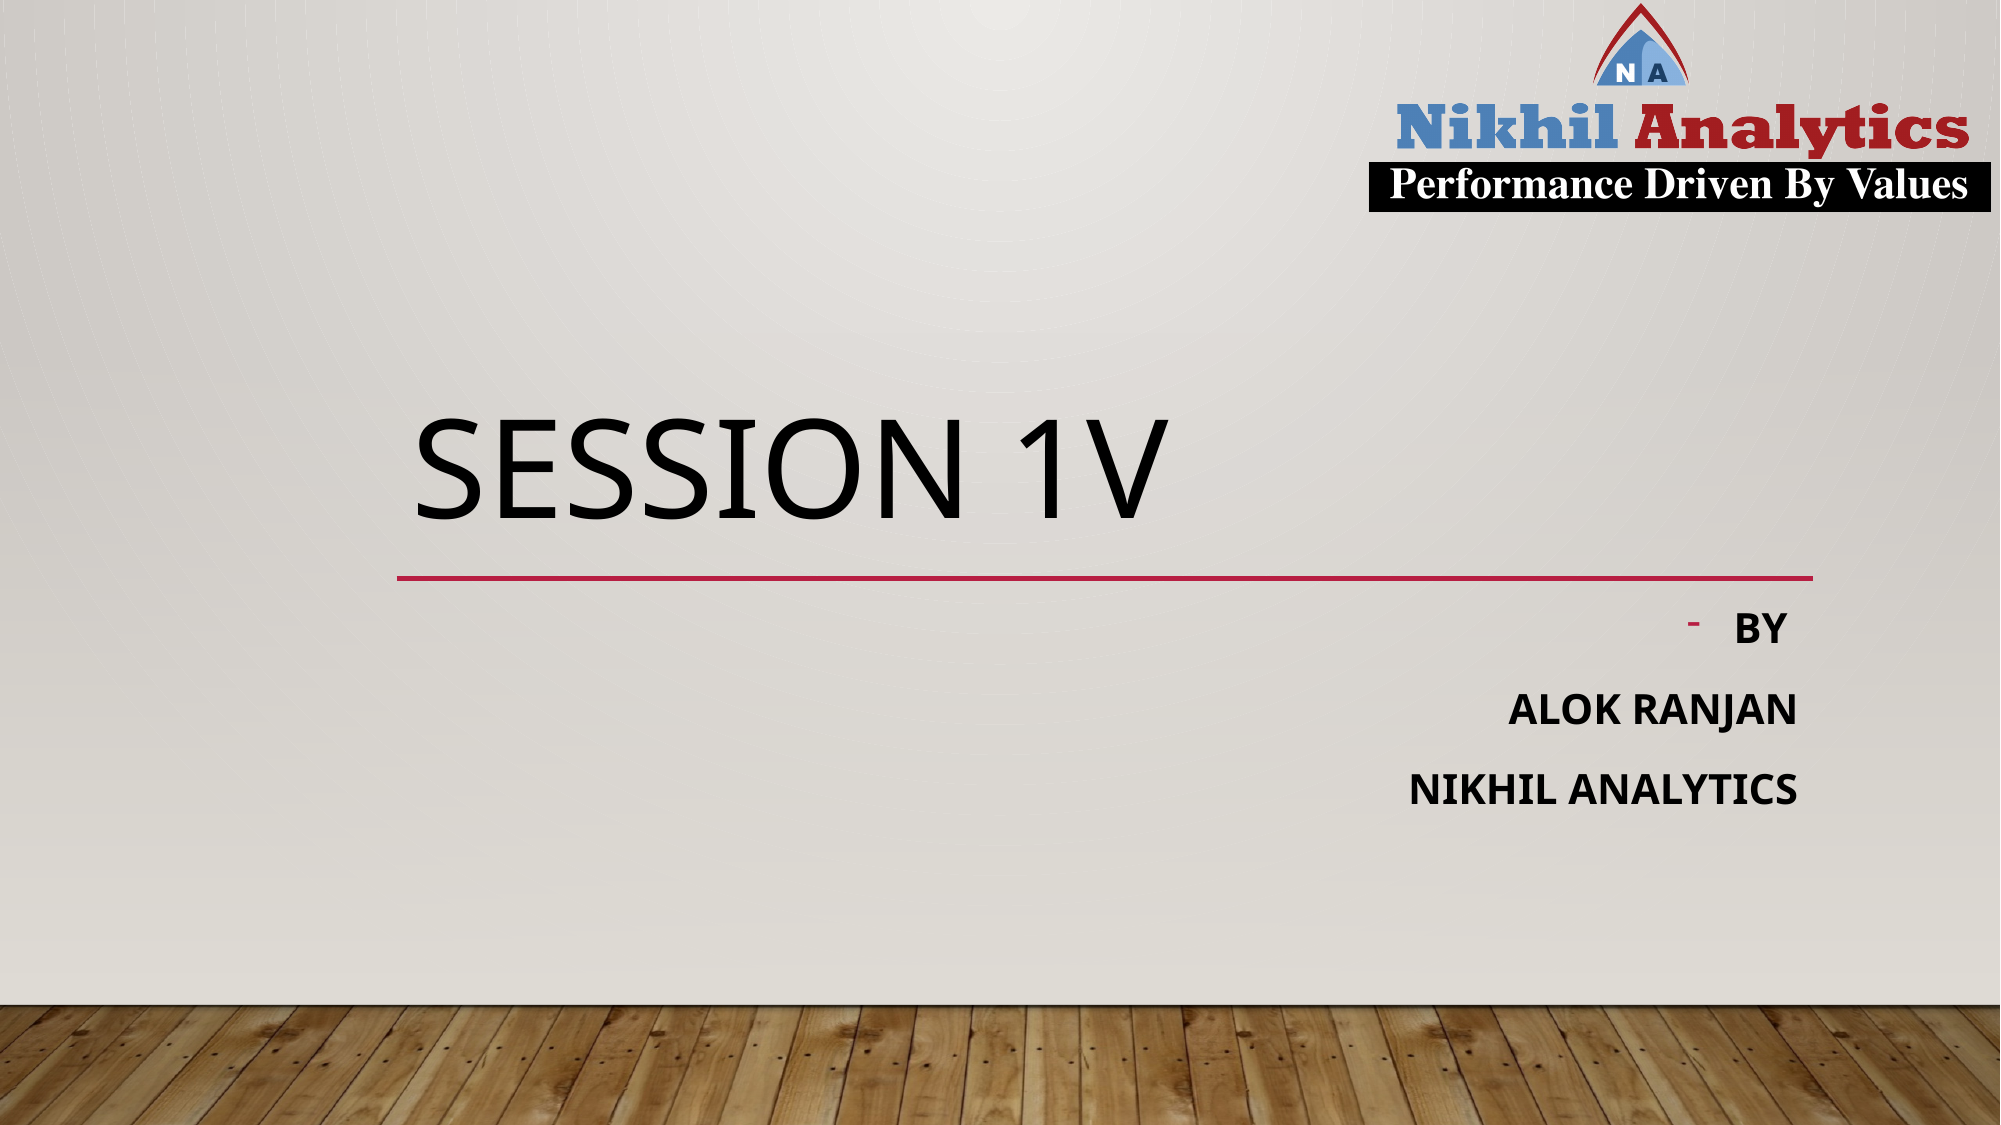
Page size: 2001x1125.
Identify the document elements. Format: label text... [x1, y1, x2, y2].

subtitle By Alok Ranjan Nikhil analytics [396, 576, 1814, 884]
picture [1357, 0, 2000, 220]
title Session 1V [396, 131, 1814, 549]
picture [0, 1005, 2000, 1125]
